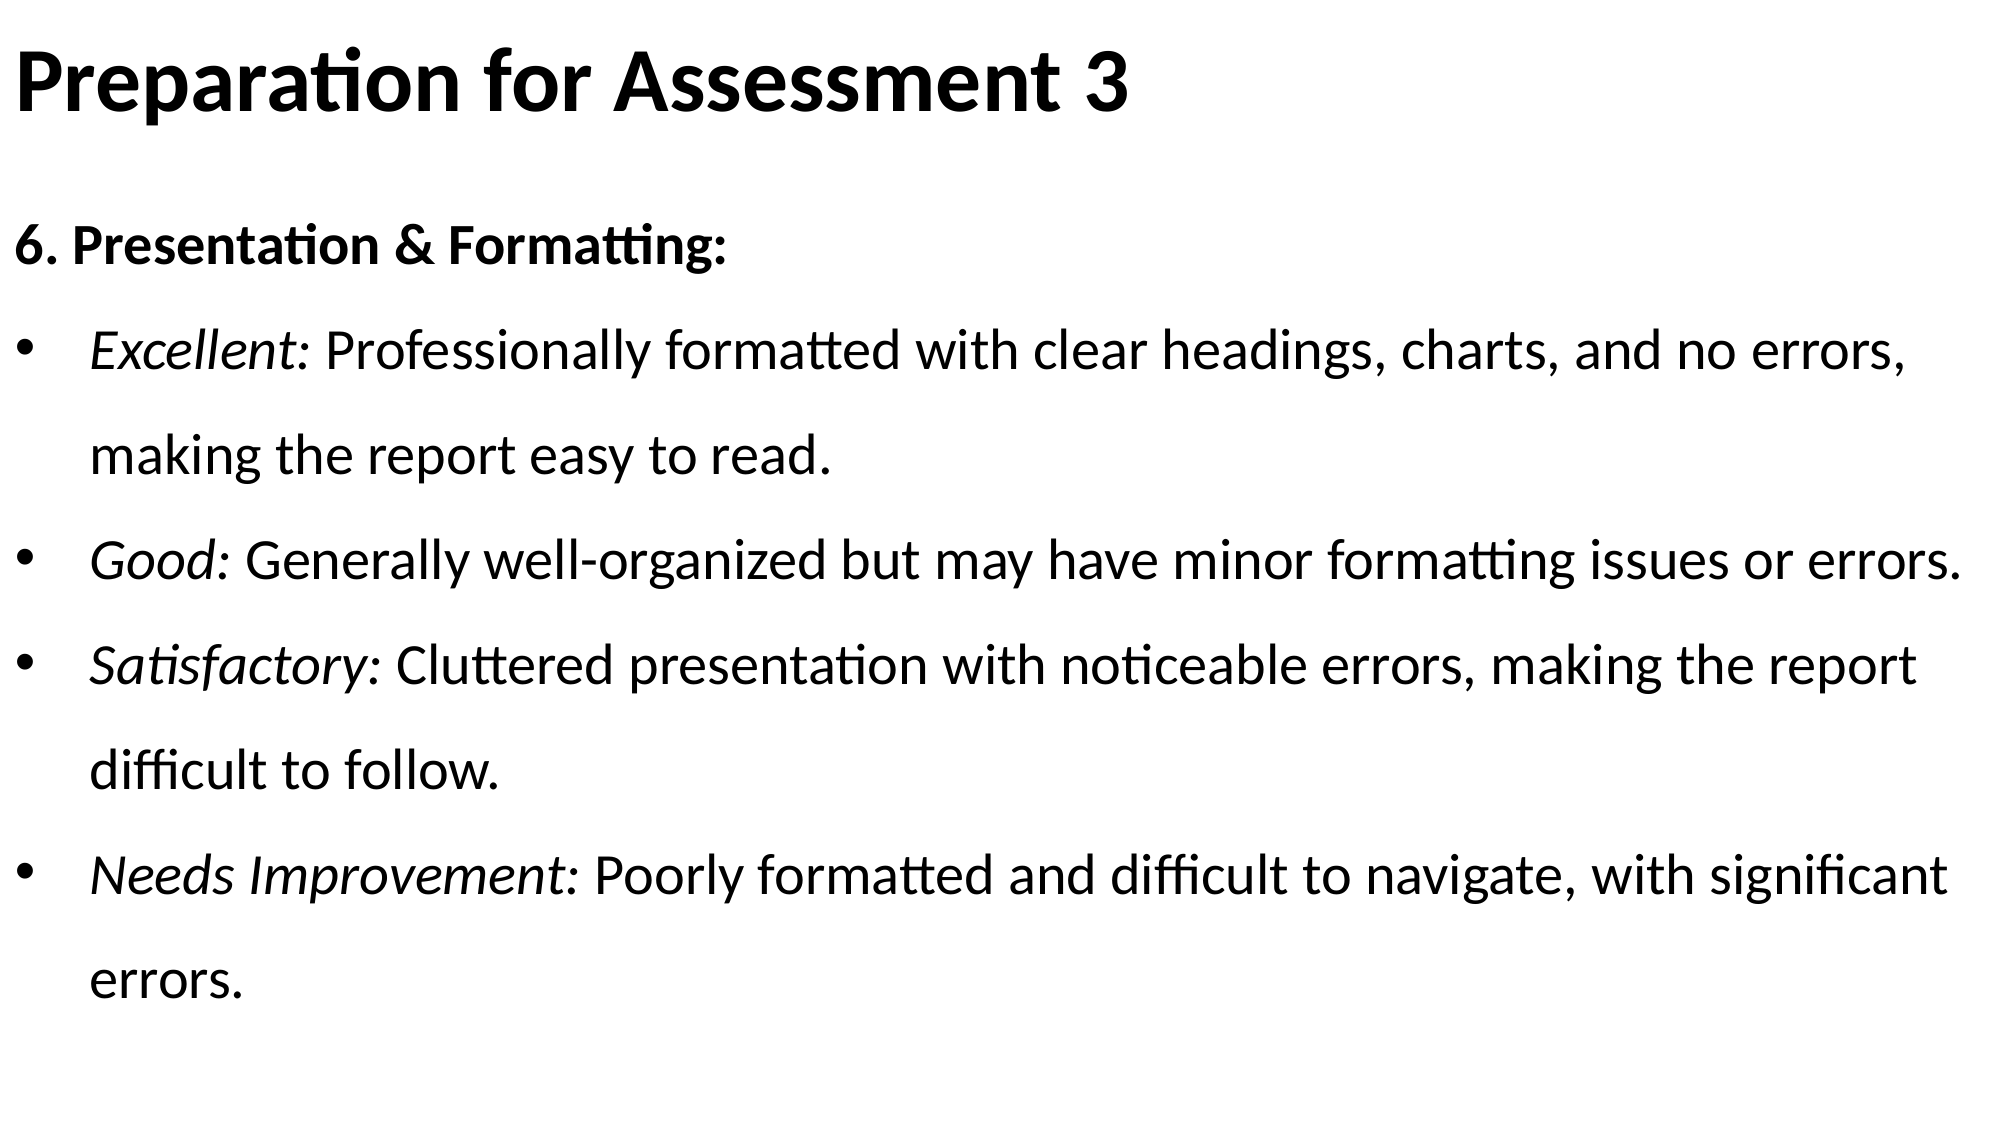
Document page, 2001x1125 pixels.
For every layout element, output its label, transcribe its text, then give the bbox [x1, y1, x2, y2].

title Preparation for Assessment 3 [0, 0, 2000, 163]
text_box 6. Presentation & Formatting: Excellent: Professionally formatted with clear headings, charts, and no errors, making the report easy to read. Good: Generally well-organized but may have minor formatting issues or errors. Satisfactory: Cluttered presentation with noticeable errors, making the report difficult to follow. Needs Improvement: Poorly formatted and difficult to navigate, with significant errors. [0, 163, 2000, 1018]
